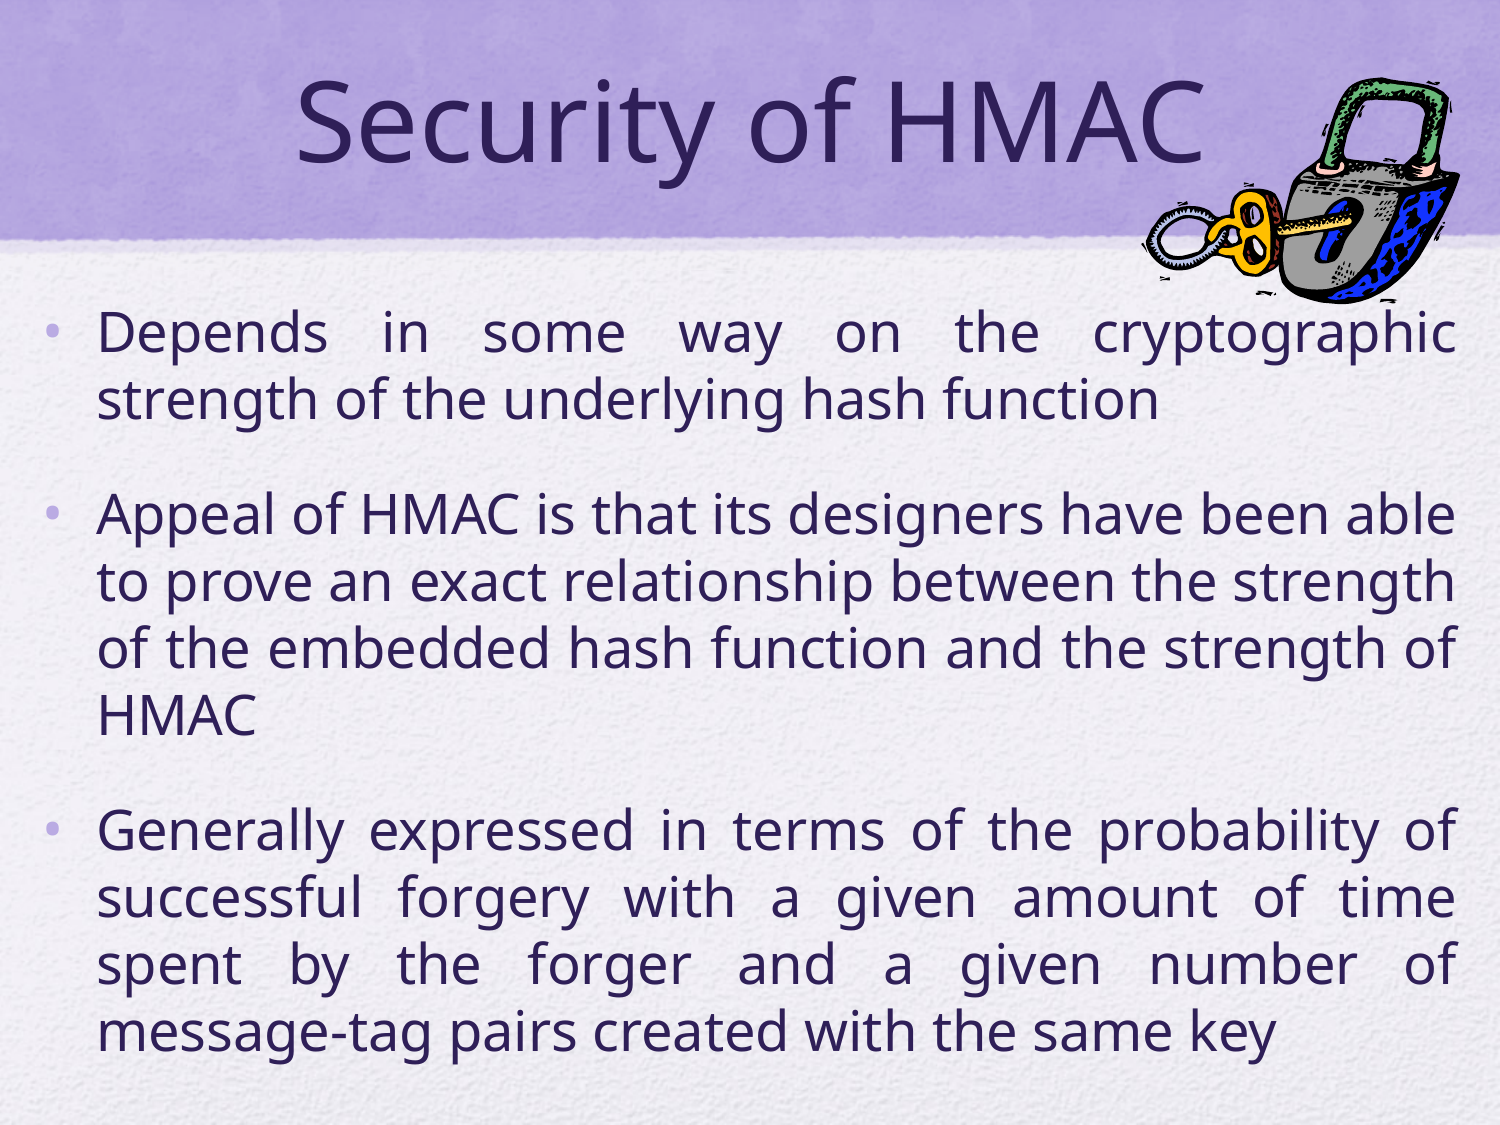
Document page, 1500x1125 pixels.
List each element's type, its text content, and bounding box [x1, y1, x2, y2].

list Depends in some way on the cryptographic strength of the underlying hash function Appeal of HMAC is that its designers have been able to prove an exact relationship between the strength of the embedded hash function and the strength of HMAC Generally expressed in terms of the probability of successful forgery with a given amount of time spent by the forger and a given number of message-tag pairs created with the same key [26, 288, 1473, 1076]
picture [0, 60, 1500, 1125]
title Security of HMAC [129, 6, 1373, 239]
